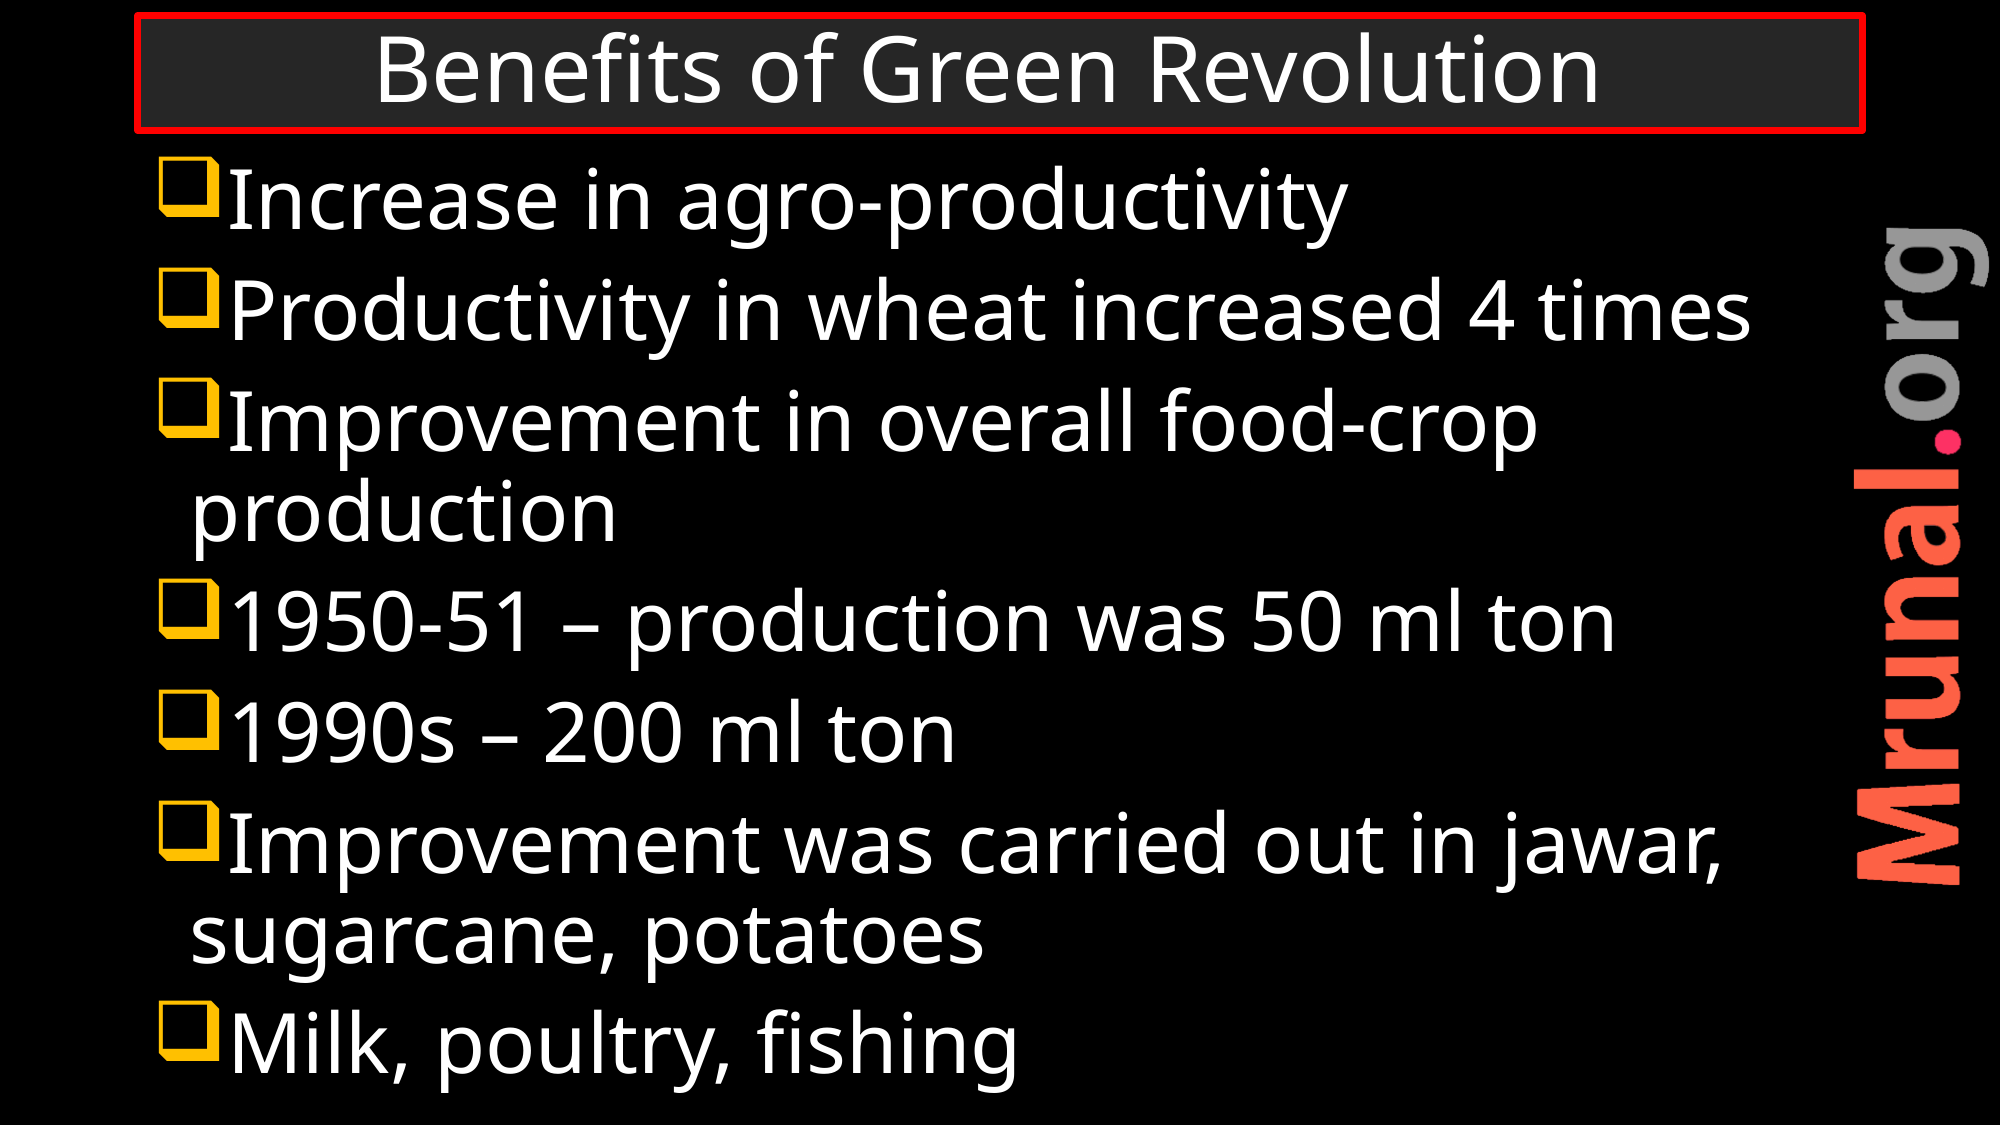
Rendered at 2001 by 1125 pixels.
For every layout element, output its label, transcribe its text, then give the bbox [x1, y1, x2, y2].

picture [1863, 223, 2000, 894]
title Benefits of Green Revolution [134, 12, 1866, 134]
list Increase in agro-productivity Productivity in wheat increased 4 times Improvement in overall food-crop production 1950-51 – production was 50 ml ton 1990s – 200 ml ton Improvement was carried out in jawar, sugarcane, potatoes Milk, poultry, fishing [137, 149, 1863, 1014]
